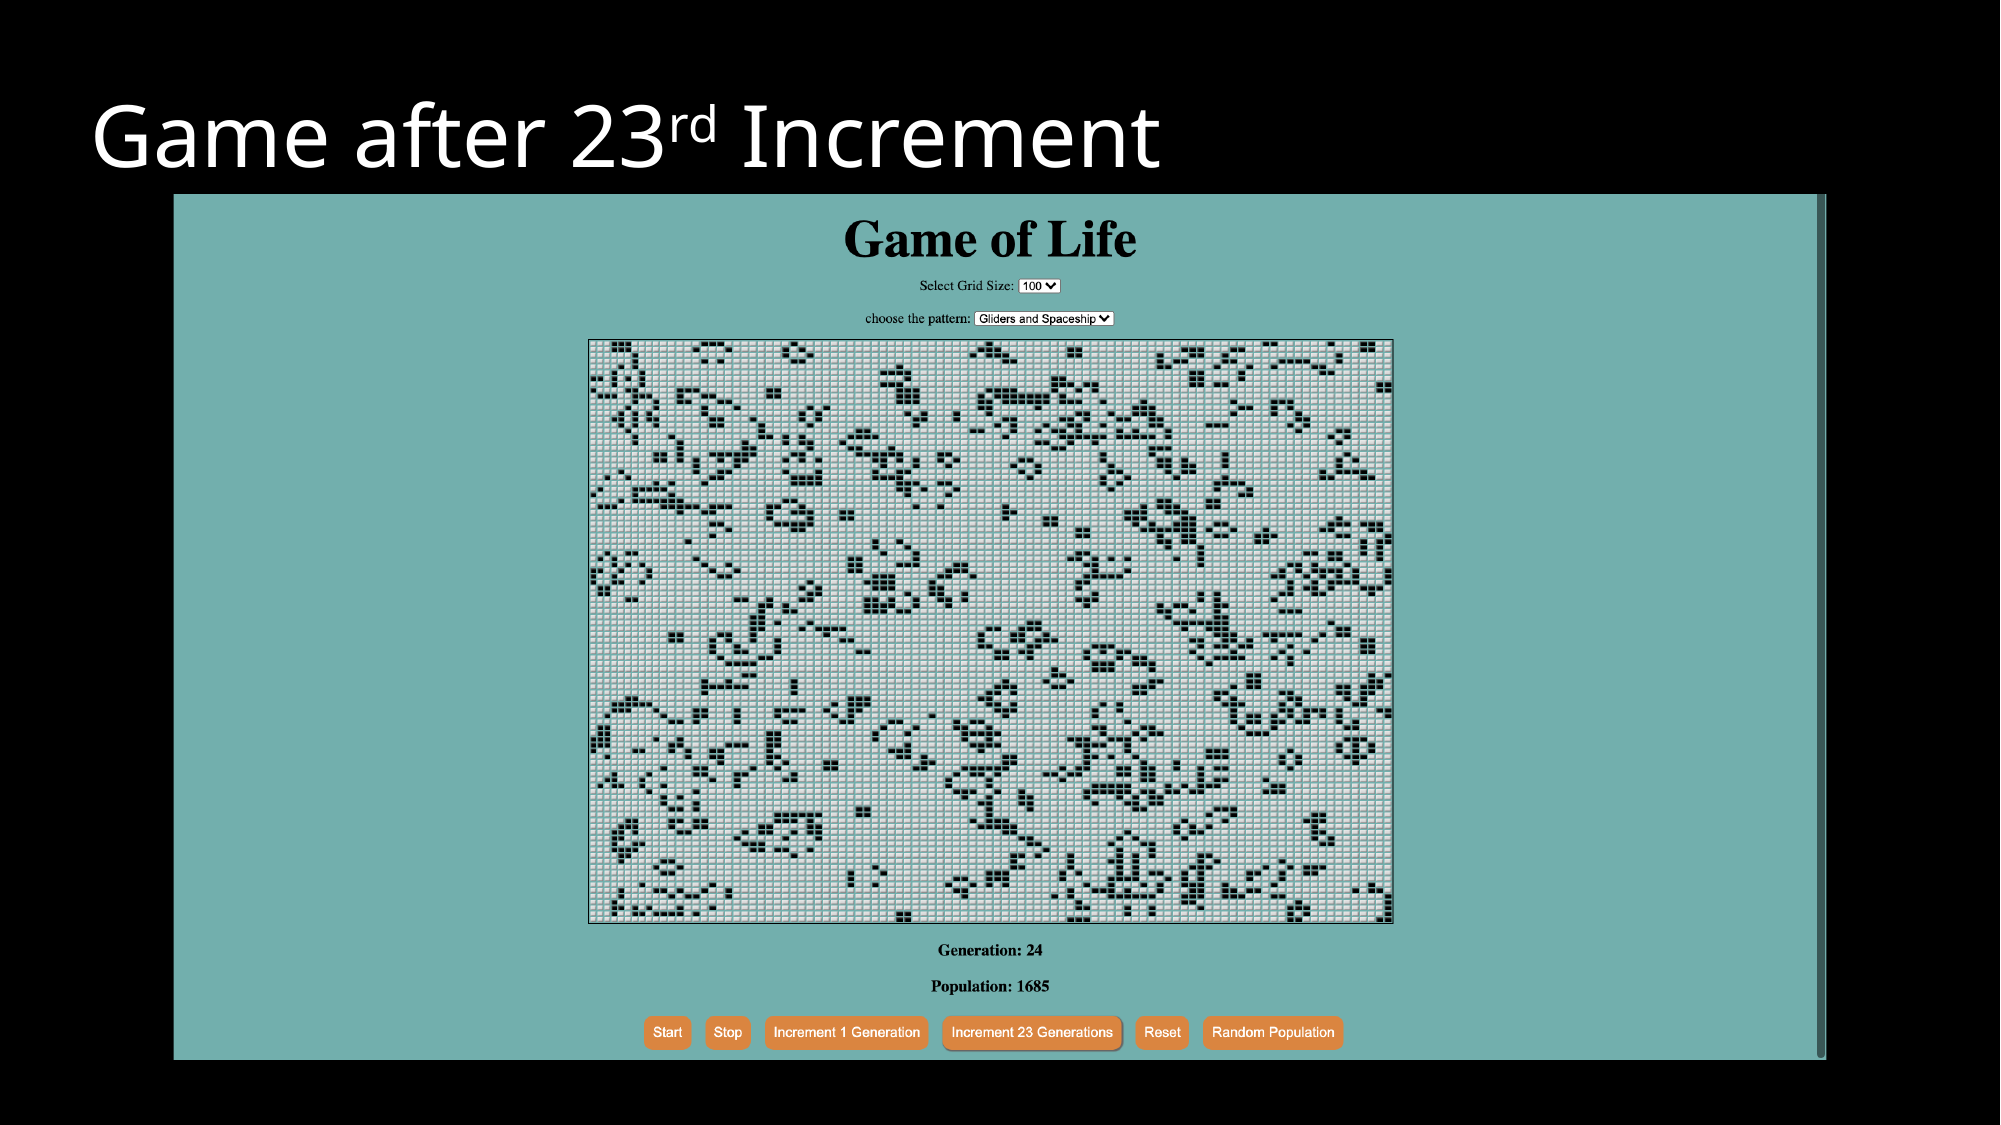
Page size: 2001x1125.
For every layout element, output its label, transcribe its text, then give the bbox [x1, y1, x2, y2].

title Game after 23rd Increment [75, 85, 1576, 195]
picture [173, 194, 1827, 1060]
